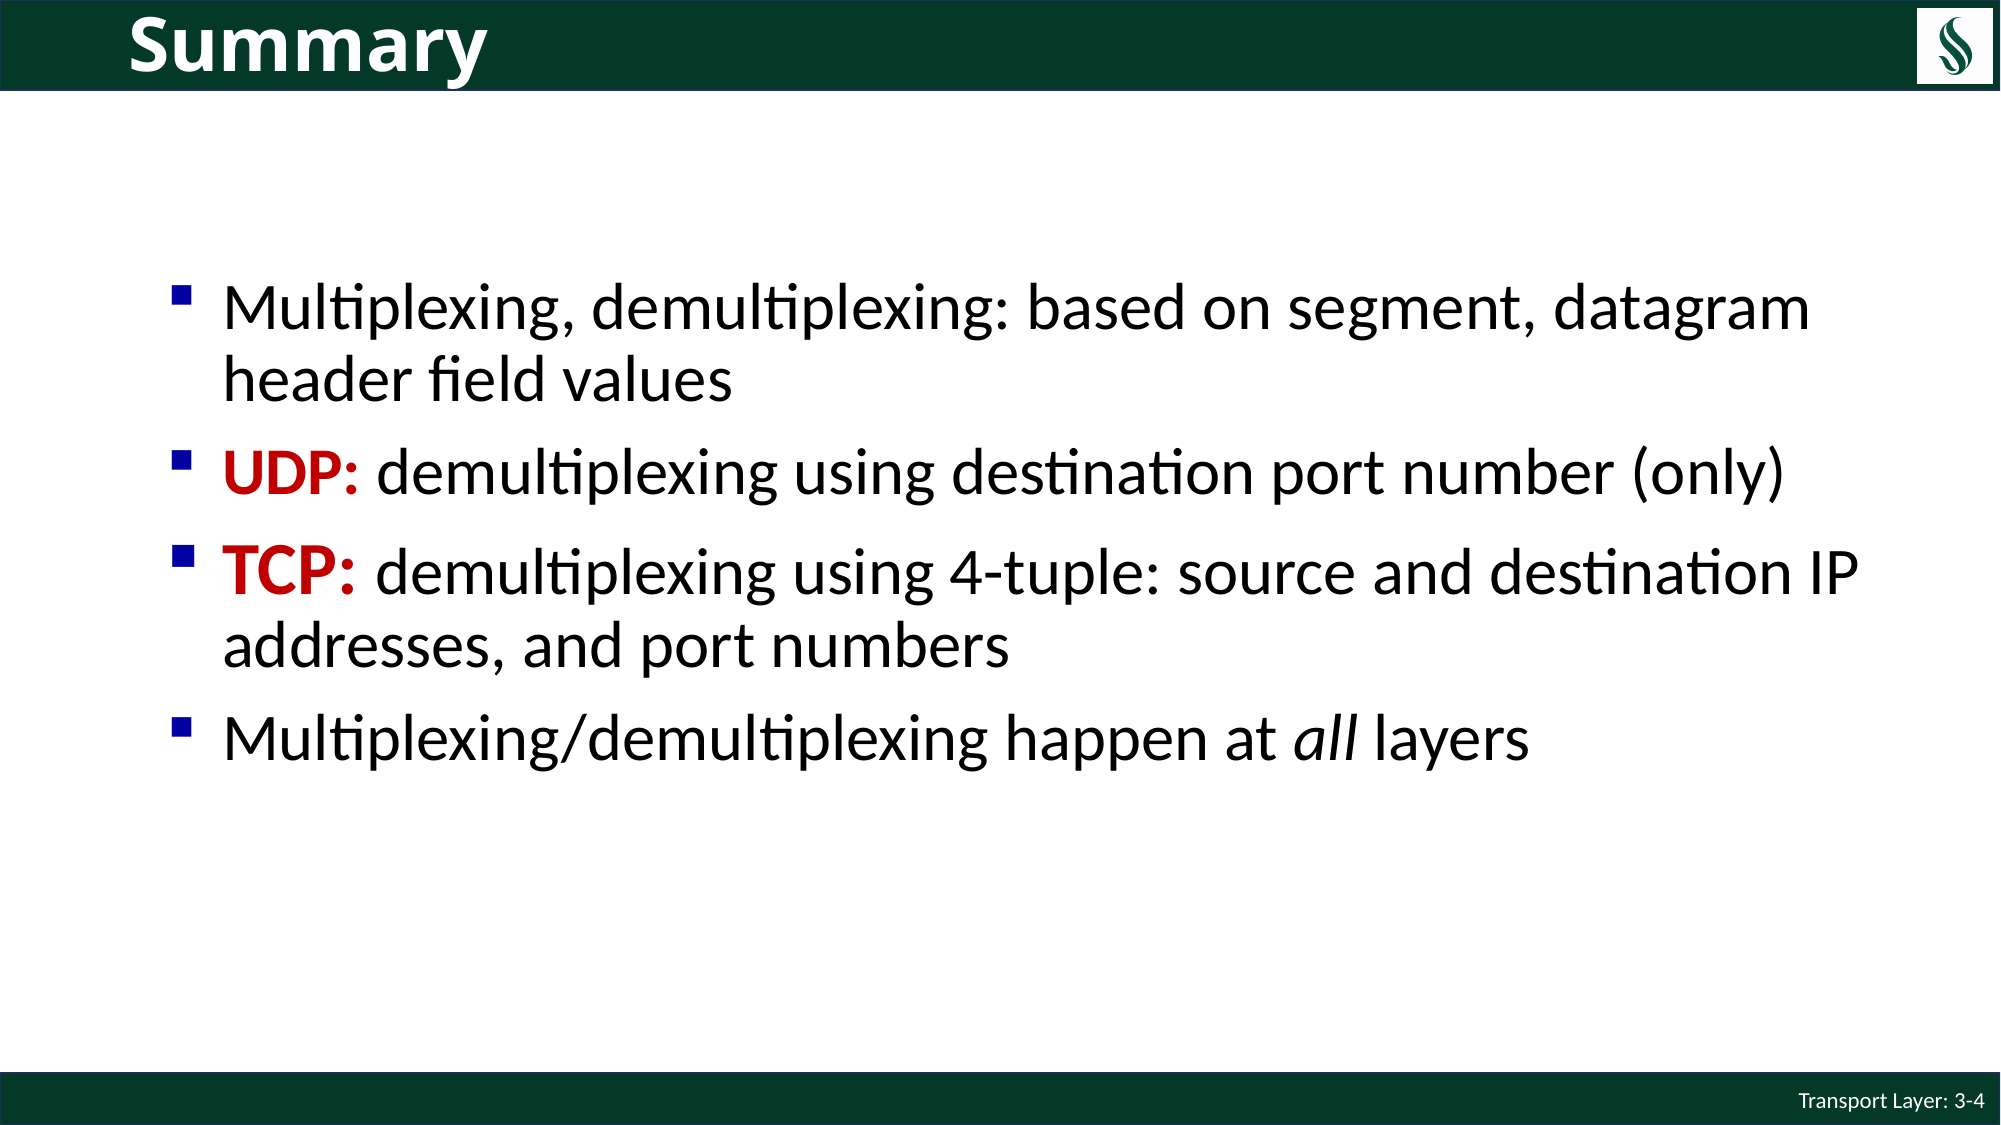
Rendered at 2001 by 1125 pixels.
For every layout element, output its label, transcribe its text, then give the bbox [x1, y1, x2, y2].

slide_number Transport Layer: 3-4 [1952, 1072, 2000, 1125]
title Summary [113, 0, 1935, 147]
text_box Multiplexing, demultiplexing: based on segment, datagram header field values UDP: demultiplexing using destination port number (only) TCP: demultiplexing using 4-tuple: source and destination IP addresses, and port numbers Multiplexing/demultiplexing happen at all layers [131, 264, 1952, 1125]
picture [1935, 8, 1993, 84]
